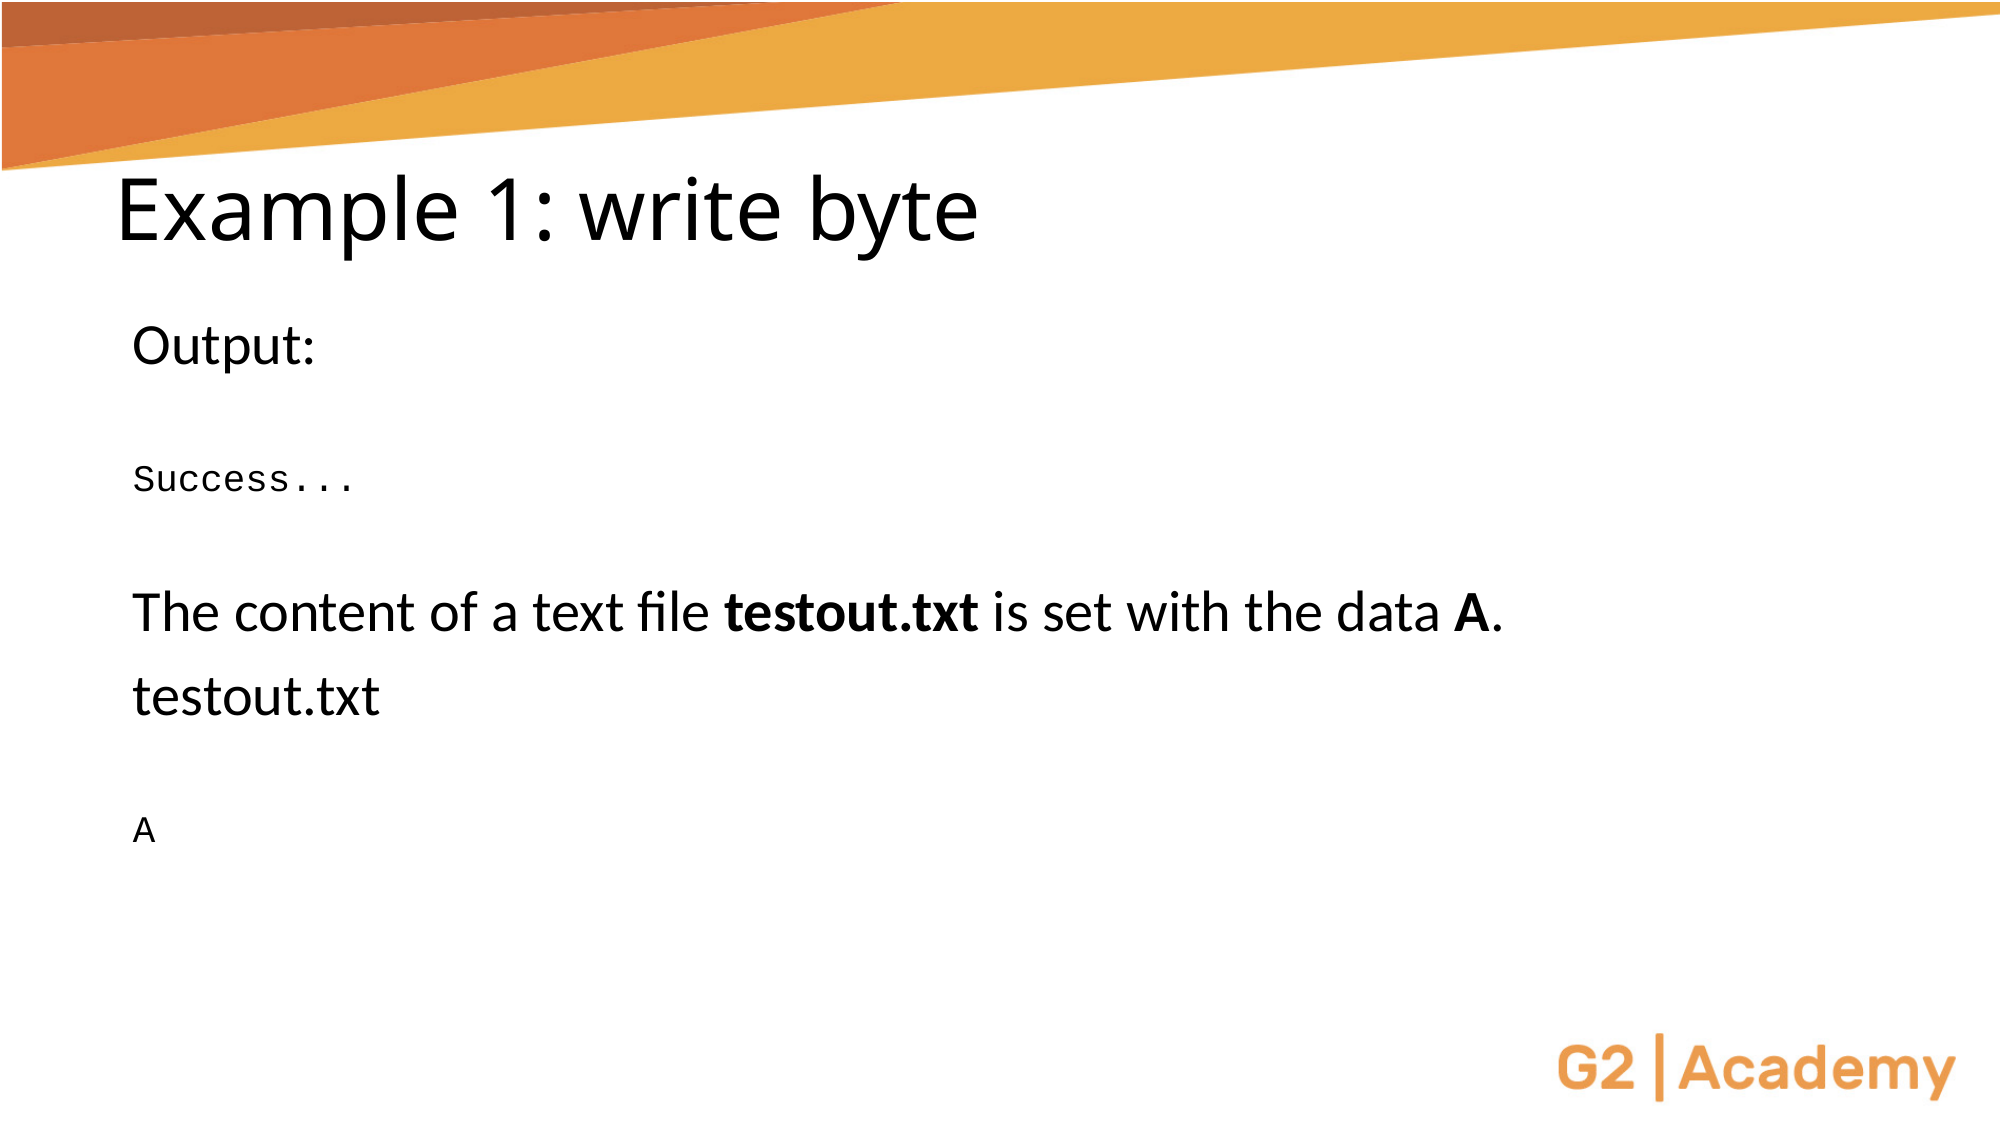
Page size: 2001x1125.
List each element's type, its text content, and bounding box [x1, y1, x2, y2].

list Output: Success... The content of a text file testout.txt is set with the data A. testout.txt A [99, 306, 1900, 930]
picture [1, 2, 2000, 1125]
title Example 1: write byte [99, 158, 1900, 267]
